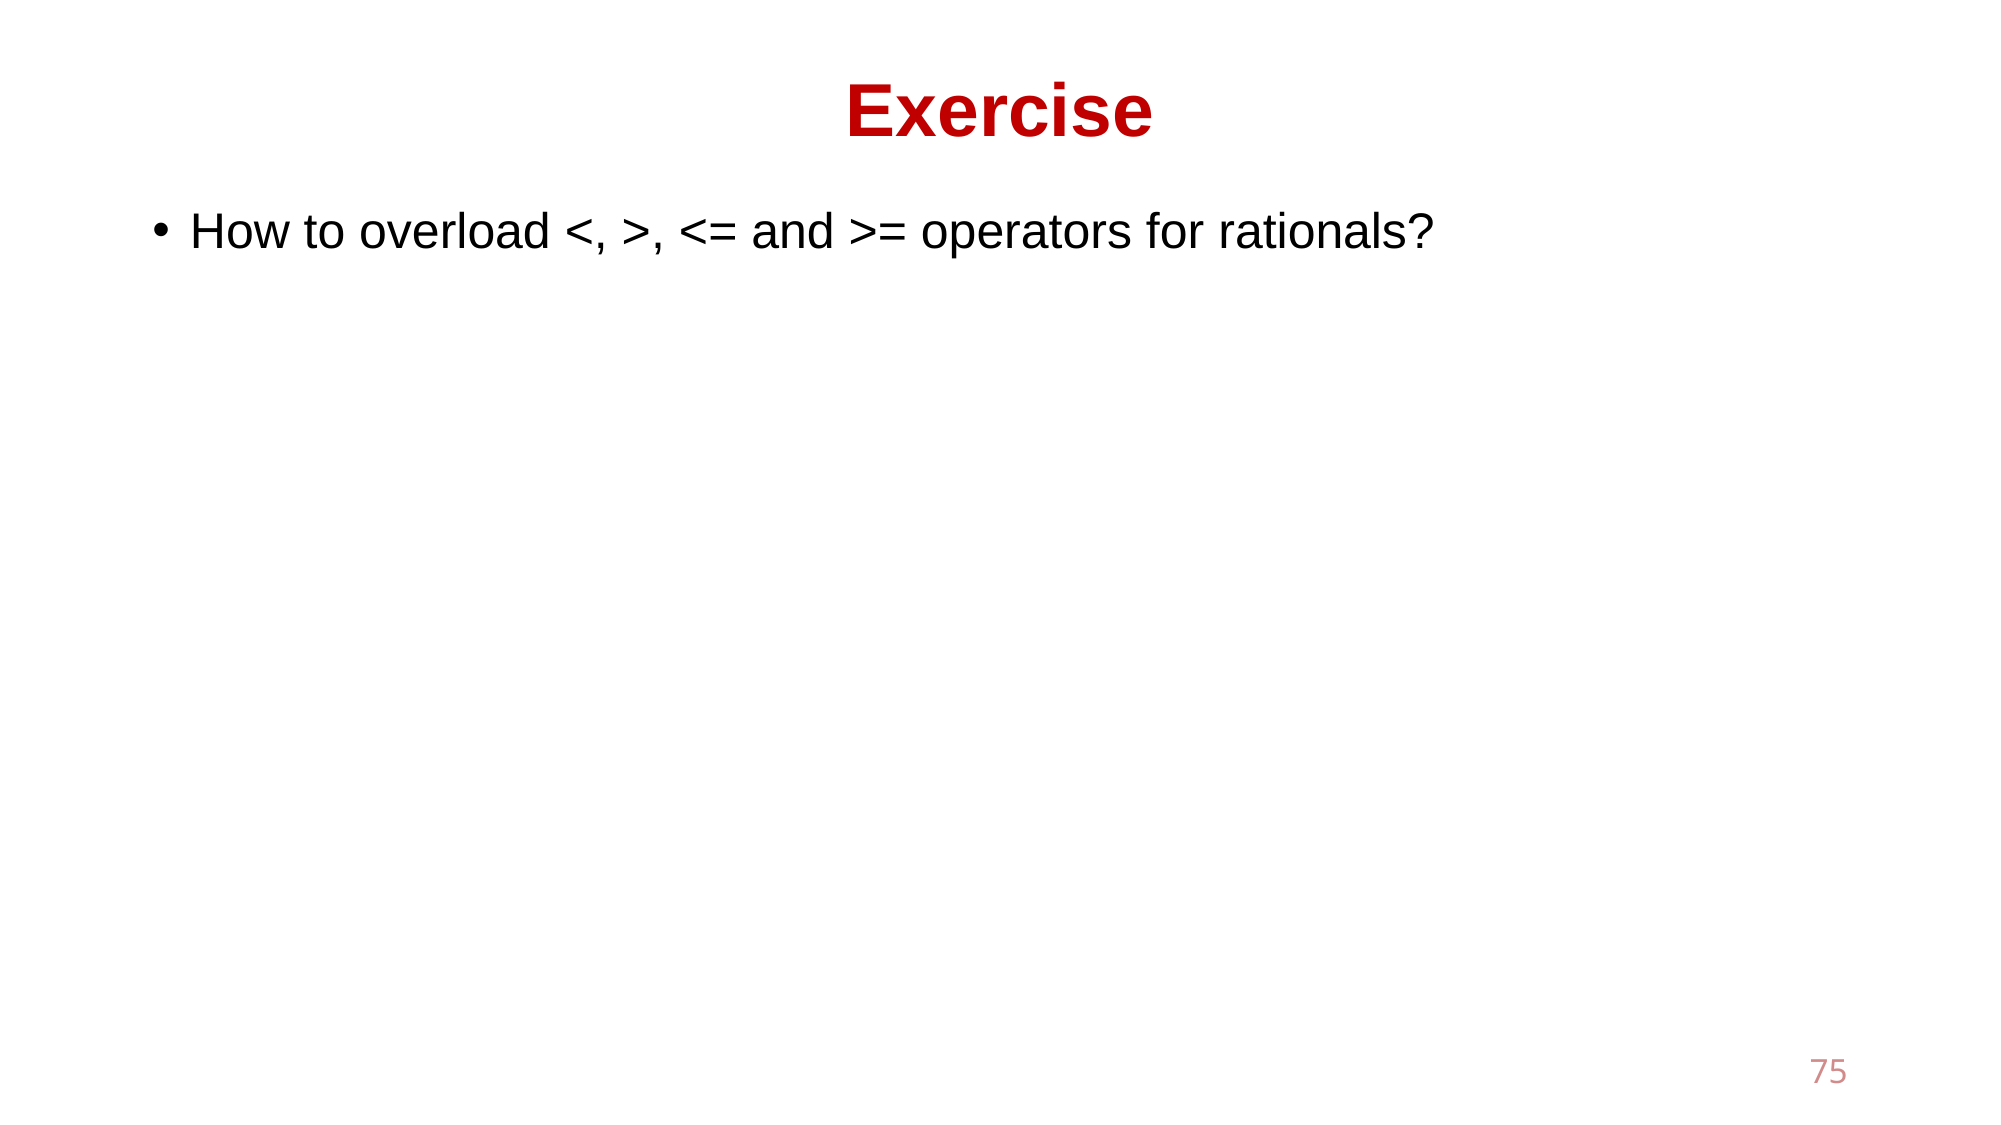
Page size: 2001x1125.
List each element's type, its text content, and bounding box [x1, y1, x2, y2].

list How to overload <, >, <= and >= operators for rationals? [137, 197, 1863, 1025]
title Exercise [137, 59, 1863, 166]
slide_number 75 [1412, 1042, 1863, 1103]
